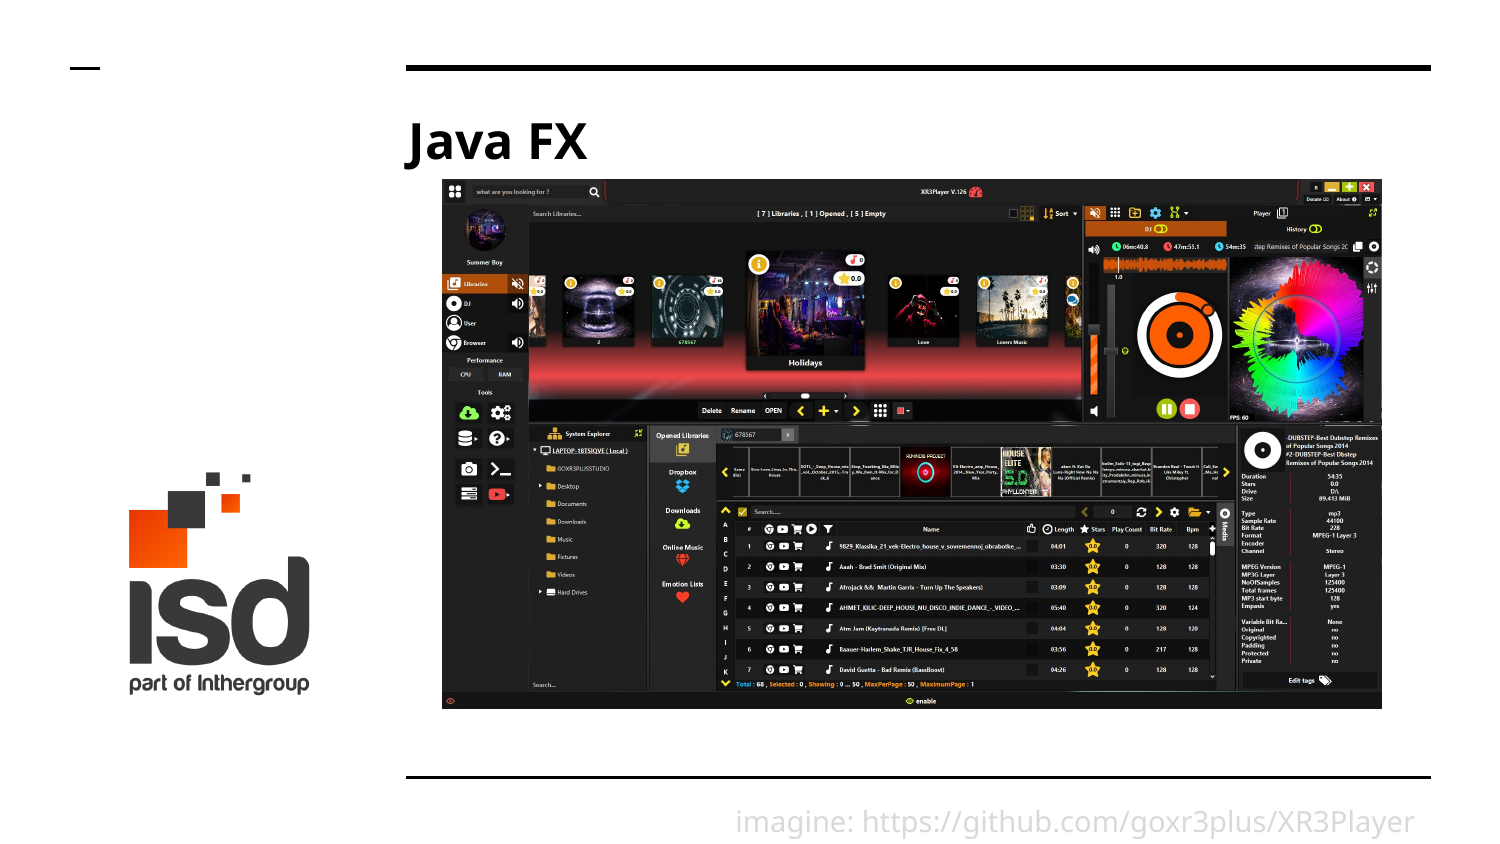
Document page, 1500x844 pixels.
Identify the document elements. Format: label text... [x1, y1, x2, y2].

picture [37, 414, 382, 756]
picture [442, 179, 1383, 709]
text_box imagine: https://github.com/goxr3plus/XR3Player [617, 787, 1431, 844]
title Java FX [393, 94, 1431, 210]
